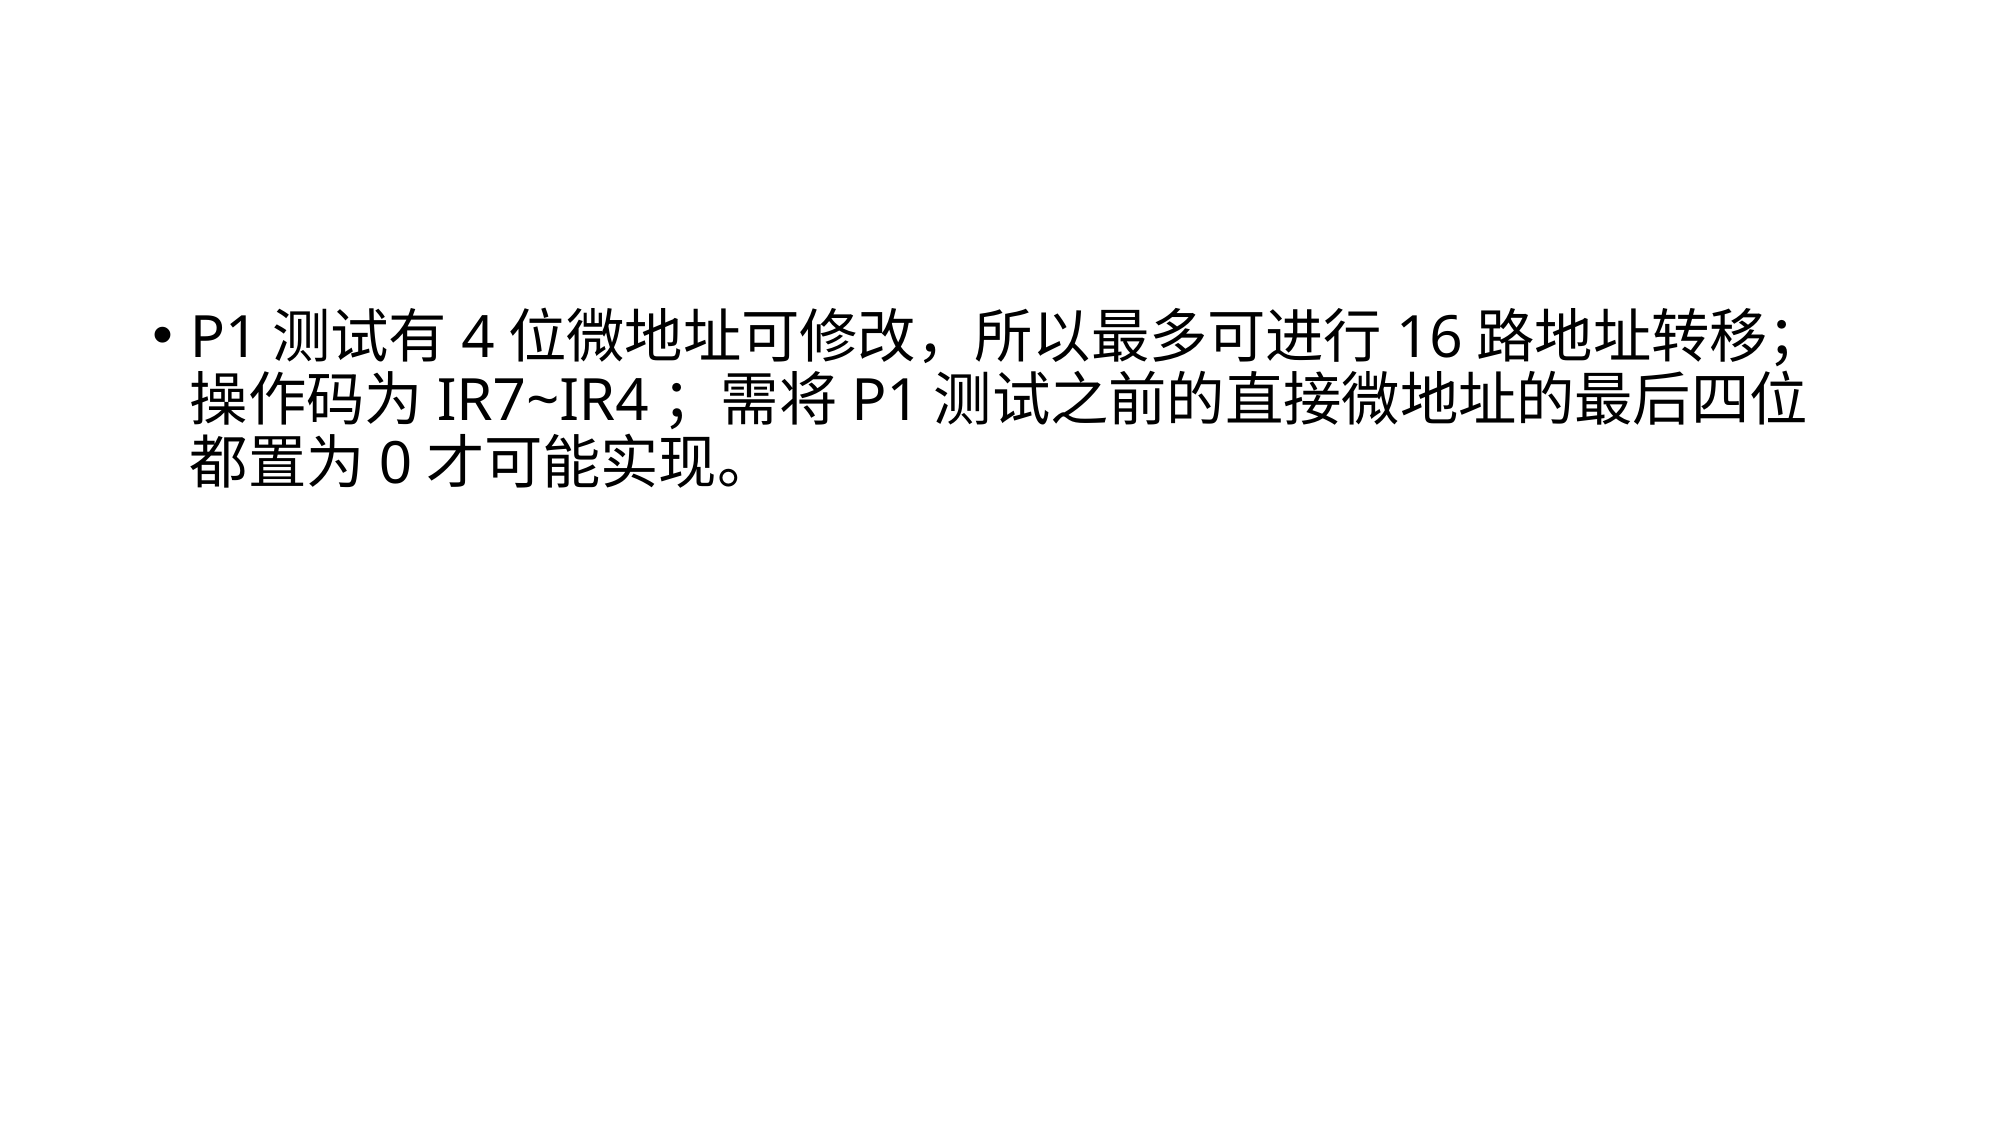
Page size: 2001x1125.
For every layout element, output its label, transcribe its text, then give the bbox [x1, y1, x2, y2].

list P1测试有4位微地址可修改，所以最多可进行16路地址转移；操作码为IR7~IR4；需将P1测试之前的直接微地址的最后四位都置为0才可能实现。 [137, 299, 1863, 1014]
